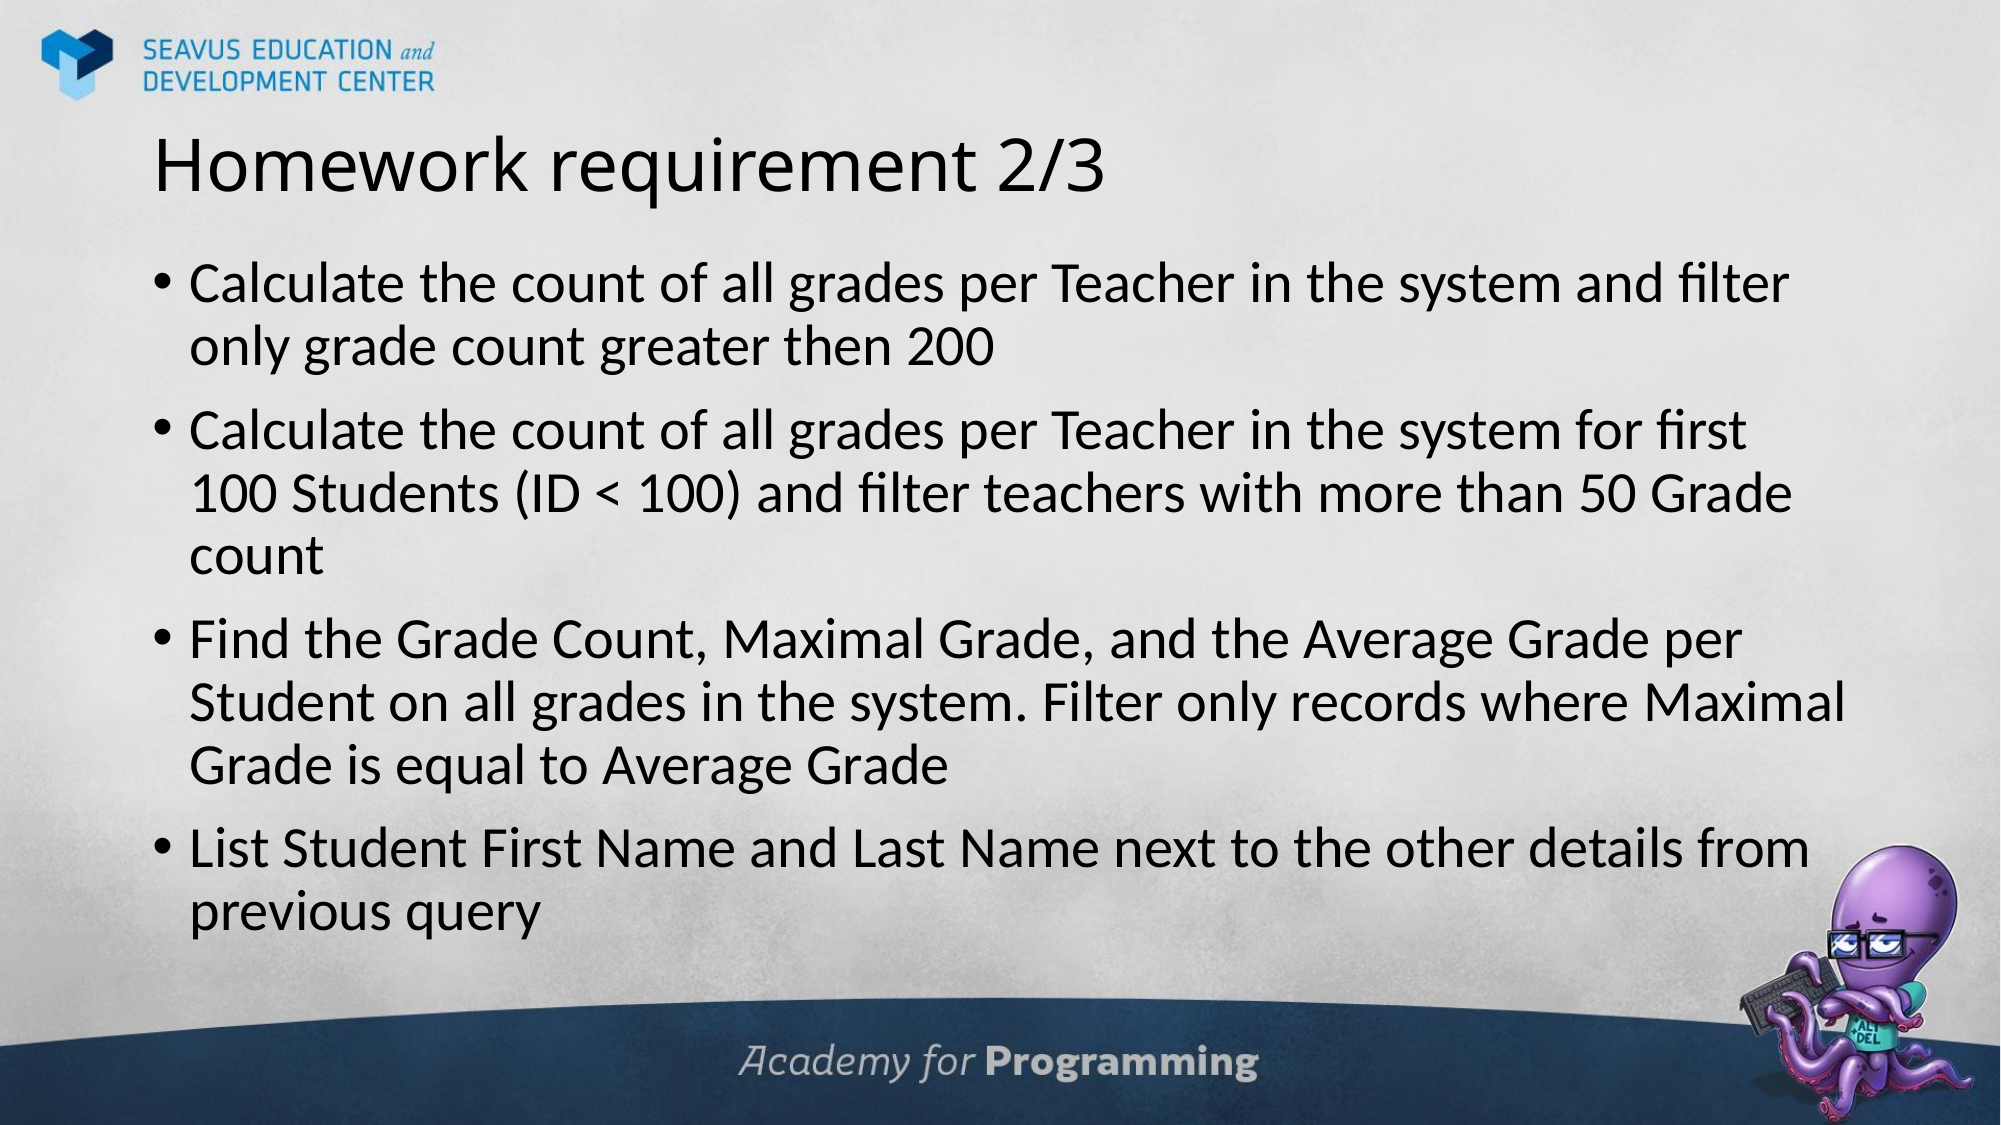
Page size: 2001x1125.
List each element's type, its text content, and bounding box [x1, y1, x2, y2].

picture [0, 0, 2001, 1125]
list Calculate the count of all grades per Teacher in the system and filter only grade count greater then 200 Calculate the count of all grades per Teacher in the system for first 100 Students (ID < 100) and filter teachers with more than 50 Grade count Find the Grade Count, Maximal Grade, and the Average Grade per Student on all grades in the system. Filter only records where Maximal Grade is equal to Average Grade List Student First Name and Last Name next to the other details from previous query [137, 244, 1863, 1014]
title Homework requirement 2/3 [137, 111, 1863, 224]
